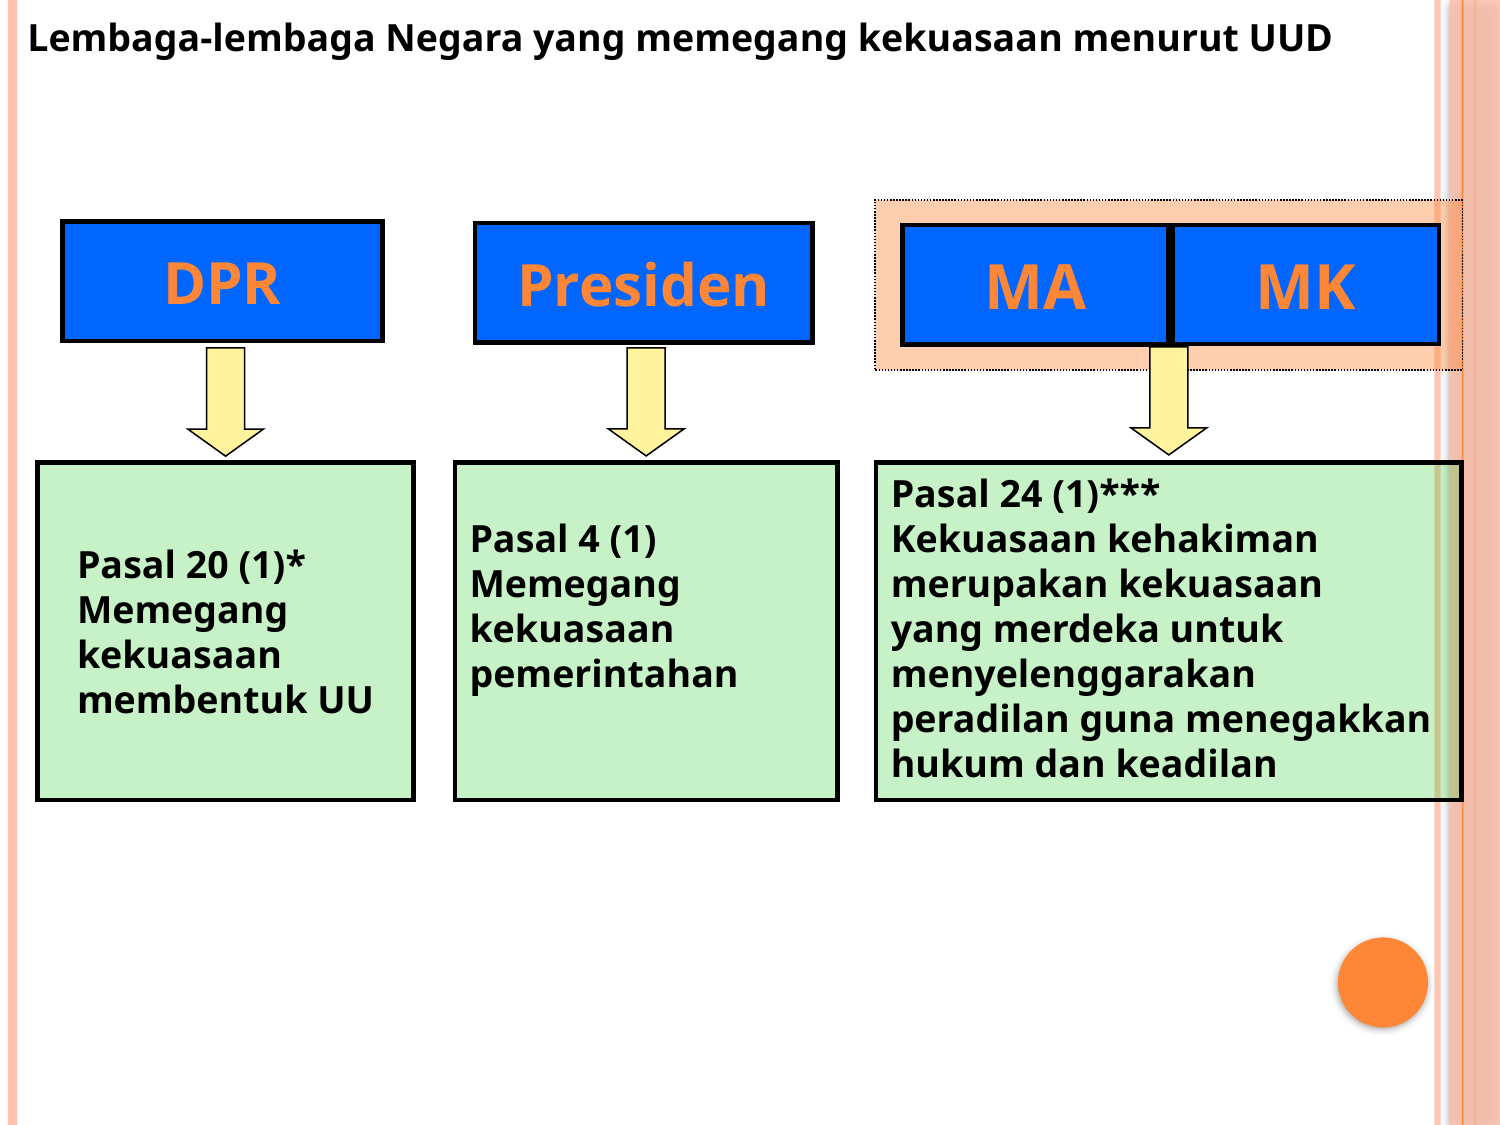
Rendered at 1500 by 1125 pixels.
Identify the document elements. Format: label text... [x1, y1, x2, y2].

text_box [608, 347, 685, 456]
text_box [187, 347, 264, 457]
text_box Presiden [474, 223, 813, 343]
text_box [874, 199, 1463, 371]
text_box [1130, 380, 1207, 455]
text_box Pasal 24 (1)*** Kekuasaan kehakiman merupakan kekuasaan yang merdeka untuk menyelenggarakan peradilan guna menegakkan hukum dan keadilan [876, 462, 1462, 800]
text_box DPR [62, 221, 383, 342]
text_box Pasal 4 (1) Memegang kekuasaan pemerintahan [454, 462, 838, 800]
text_box Pasal 20 (1)* Memegang kekuasaan membentuk UU [37, 462, 414, 800]
text_box Lembaga-lembaga Negara yang memegang kekuasaan menurut UUD [12, 6, 1375, 61]
